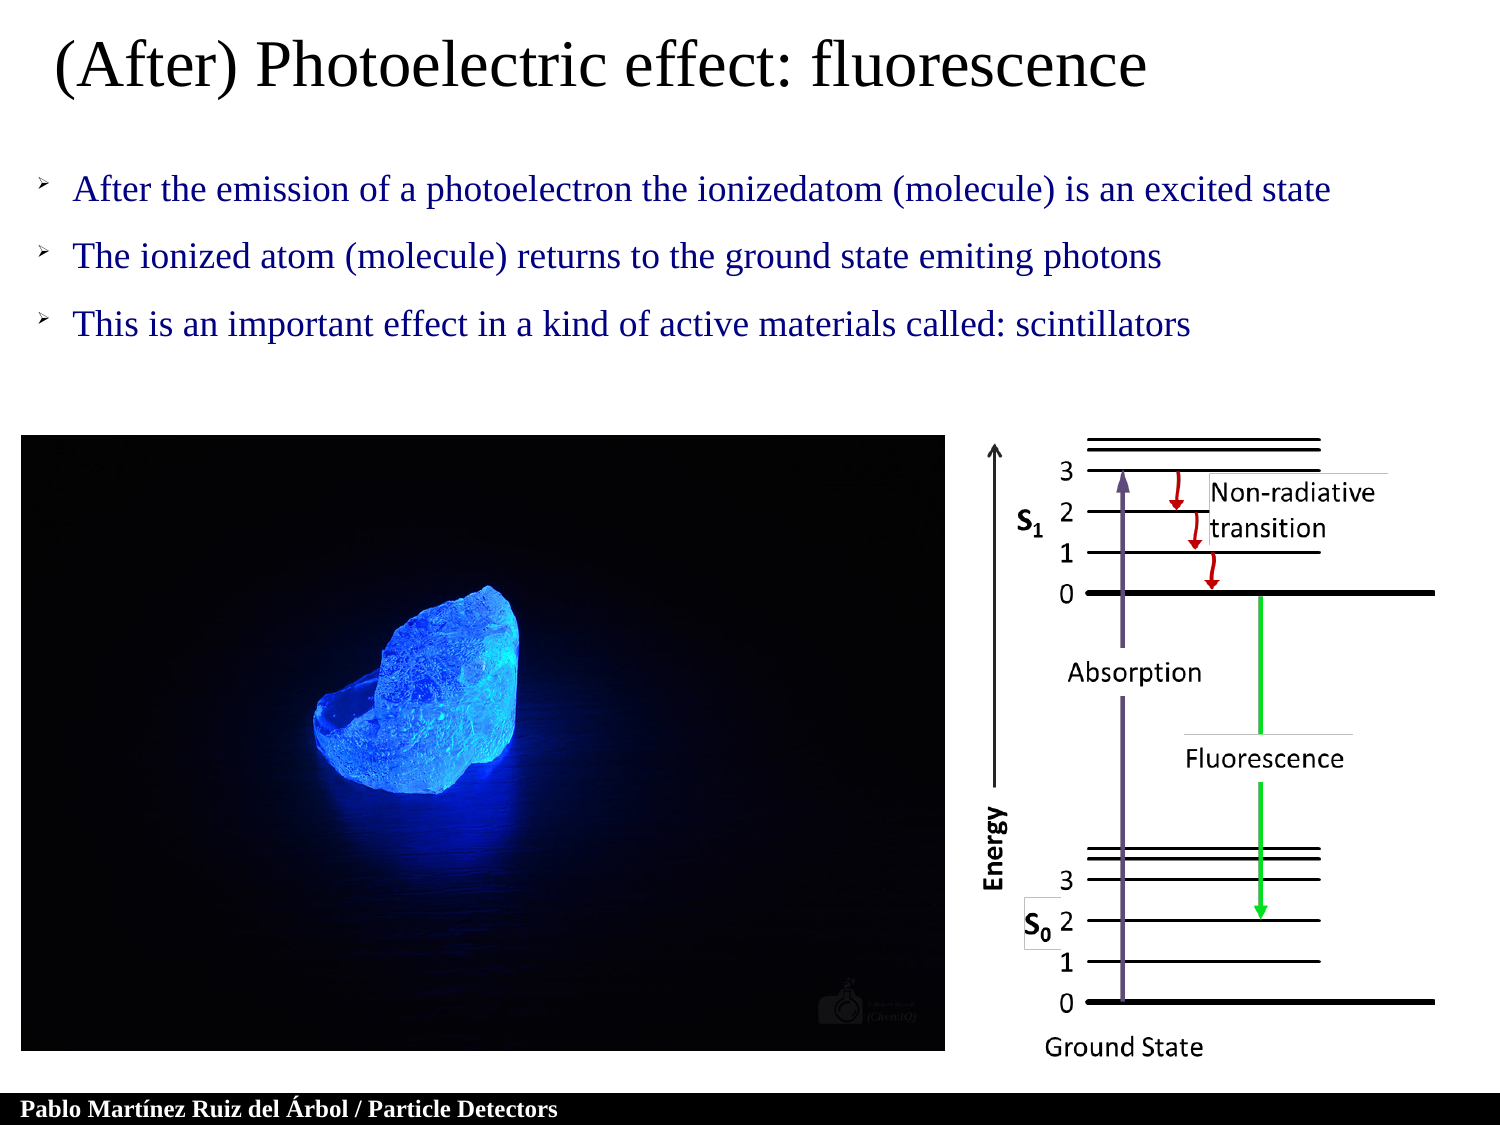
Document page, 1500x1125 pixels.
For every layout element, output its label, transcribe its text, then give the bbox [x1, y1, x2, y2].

text_box (After) Photoelectric effect: fluorescence [0, 12, 1229, 120]
picture [21, 434, 945, 1052]
picture [957, 340, 1447, 1080]
text_box After the emission of a photoelectron the ionizedatom (molecule) is an excited state The ionized atom (molecule) returns to the ground state emiting photons This is an important effect in a kind of active materials called: scintillators [17, 128, 1500, 520]
